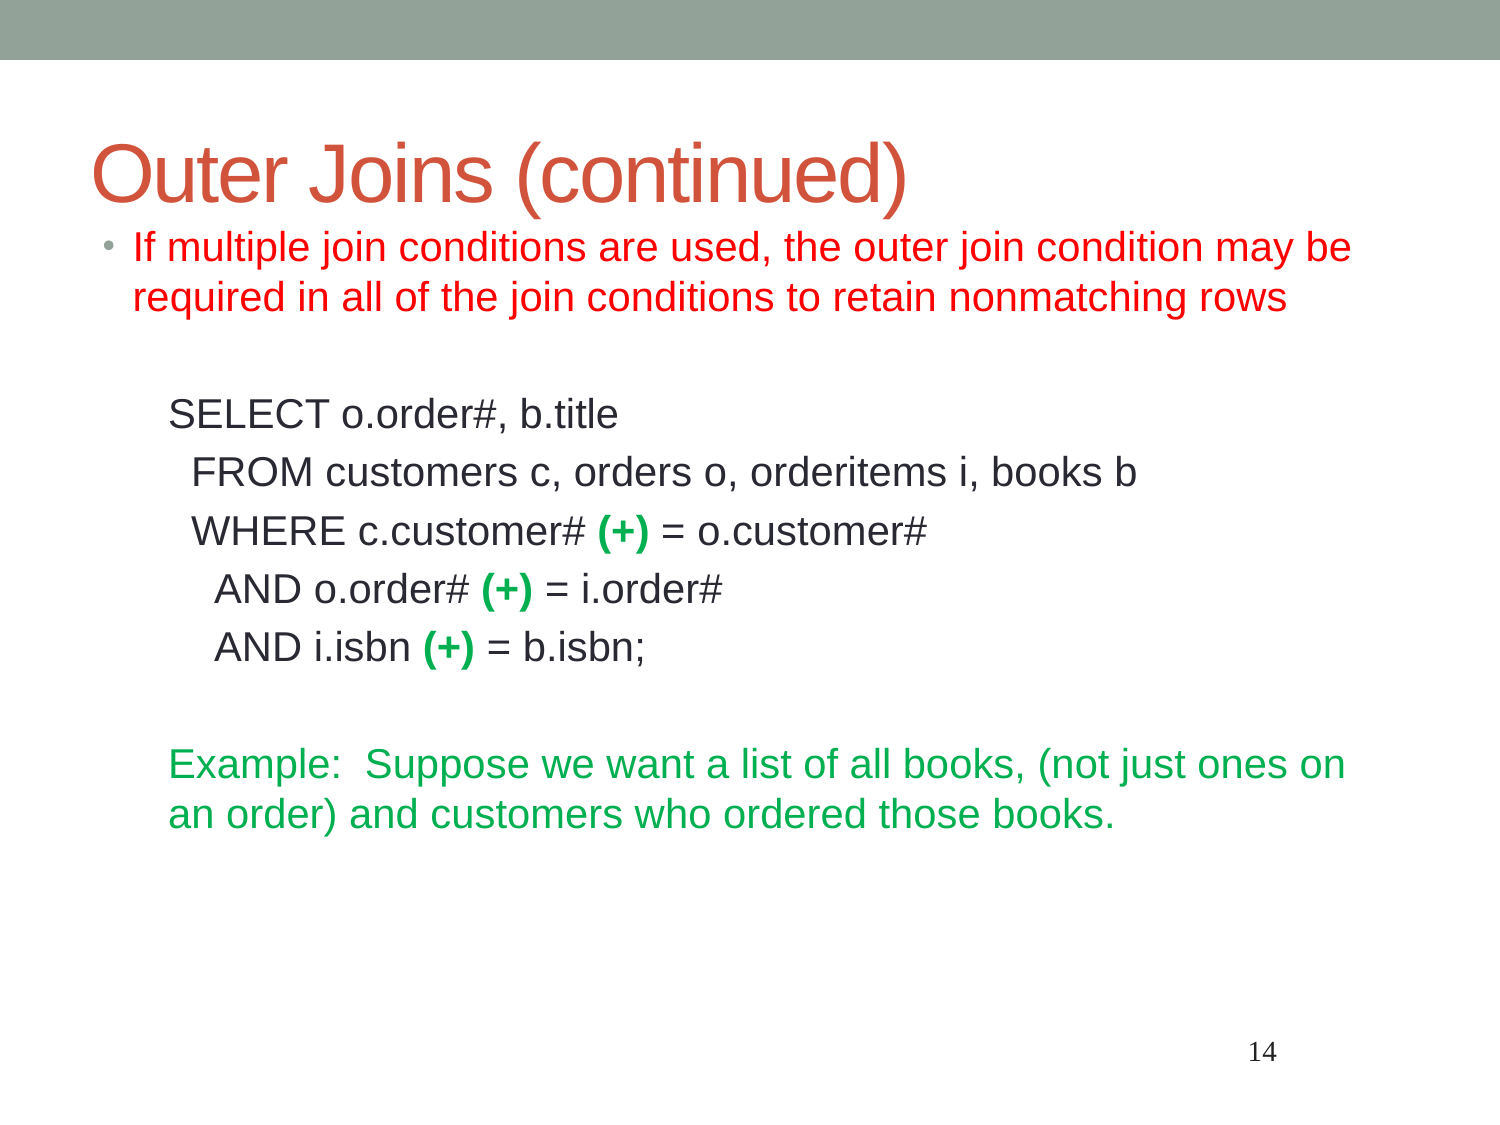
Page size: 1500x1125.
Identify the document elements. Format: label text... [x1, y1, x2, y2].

list If multiple join conditions are used, the outer join condition may be required in all of the join conditions to retain nonmatching rows SELECT o.order#, b.title FROM customers c, orders o, orderitems i, books b WHERE c.customer# (+) = o.customer# AND o.order# (+) = i.order# AND i.isbn (+) = b.isbn; Example: Suppose we want a list of all books, (not just ones on an order) and customers who ordered those books. [87, 212, 1413, 1025]
text_box 14 [1025, 1024, 1500, 1100]
title Outer Joins (continued) [75, 87, 1425, 250]
